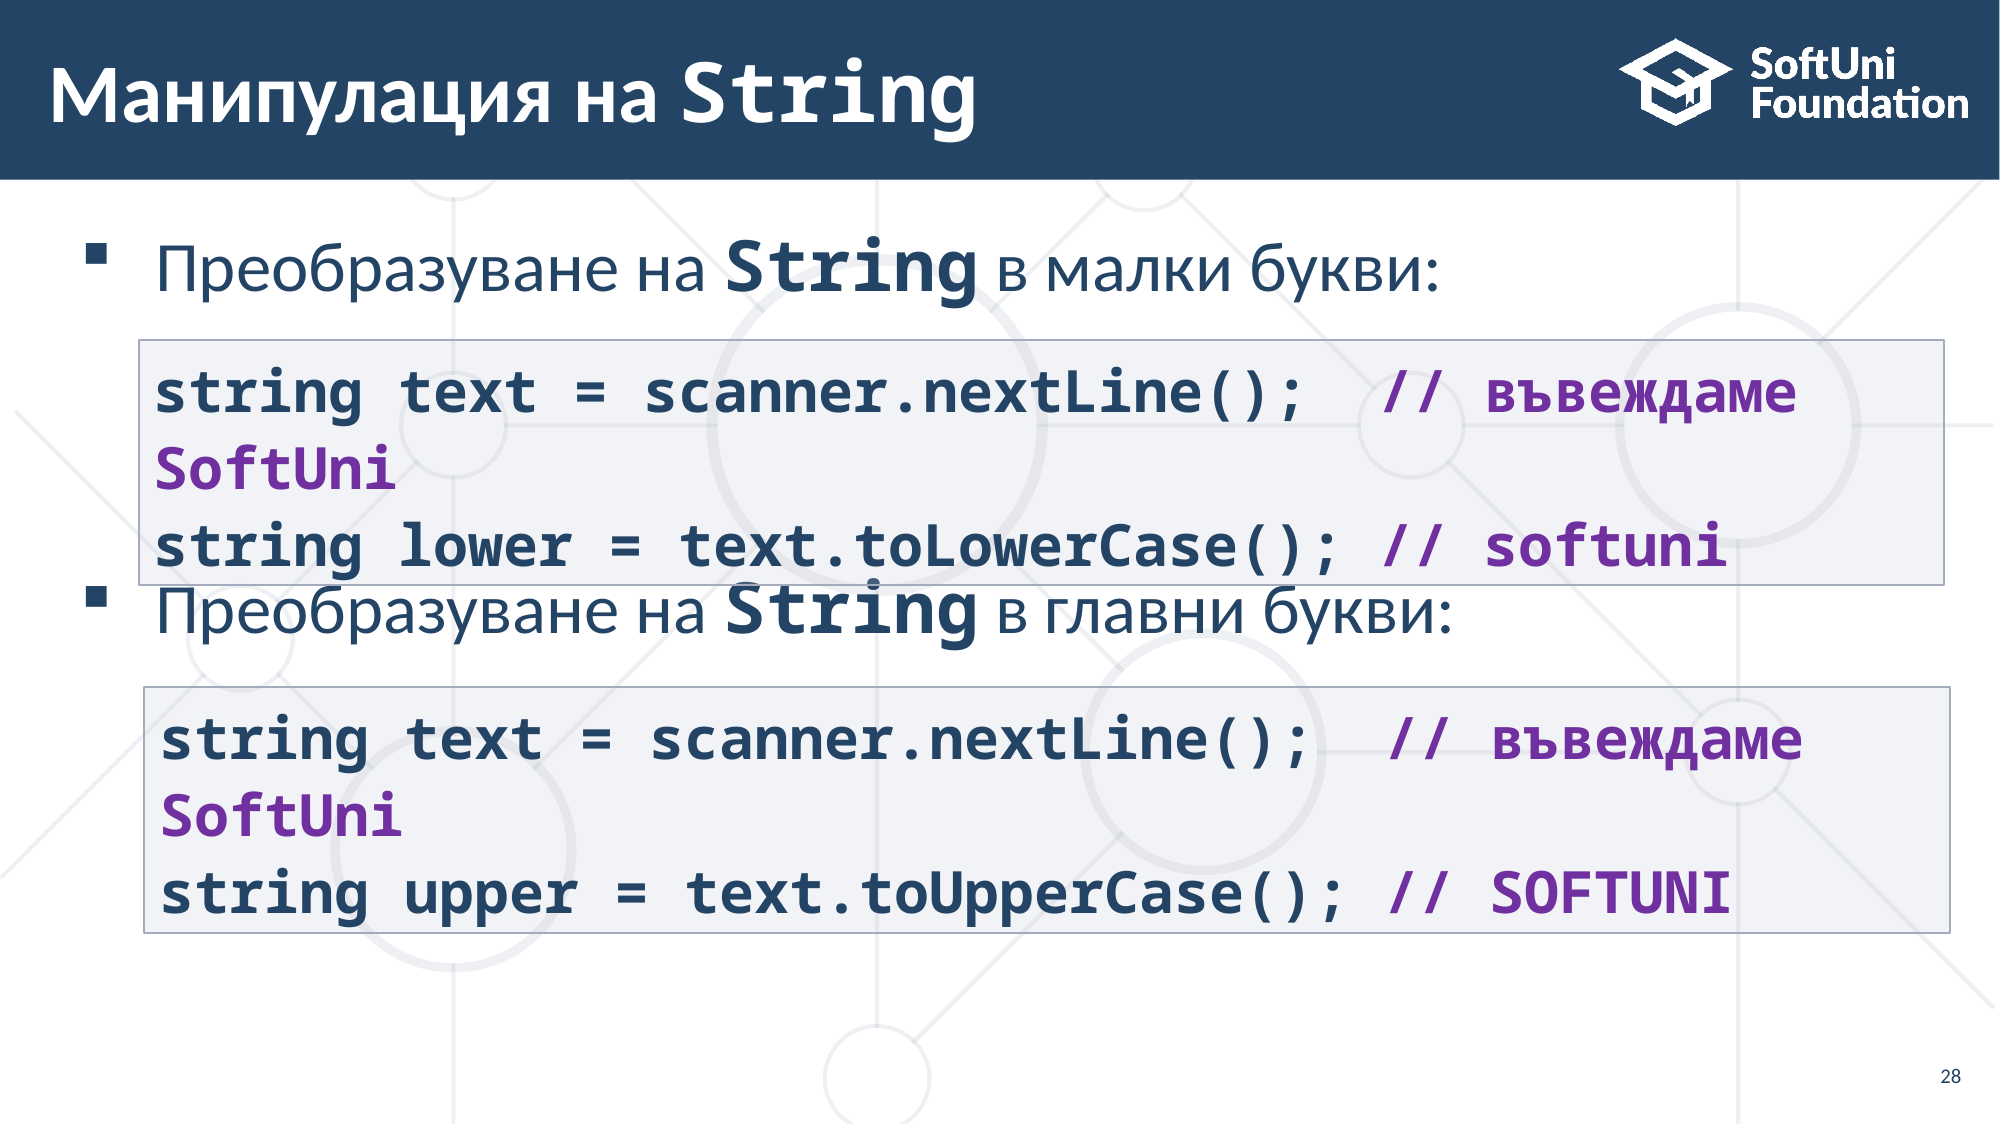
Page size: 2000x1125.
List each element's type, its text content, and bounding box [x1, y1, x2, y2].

picture [1618, 38, 1968, 126]
list Преобразуване на String в малки букви: Преобразуване на String в главни букви: [62, 210, 1691, 1076]
title Манипулация на String [31, 16, 1591, 162]
slide_number 28 [1896, 1049, 1968, 1101]
text_box string text = scanner.nextLine(); // въвеждаме SoftUni string upper = text.toUpperCase(); // SOFTUNI [144, 687, 1950, 933]
text_box string text = scanner.nextLine(); // въвеждаме SoftUni string lower = text.toLowerCase(); // softuni [139, 339, 1945, 586]
